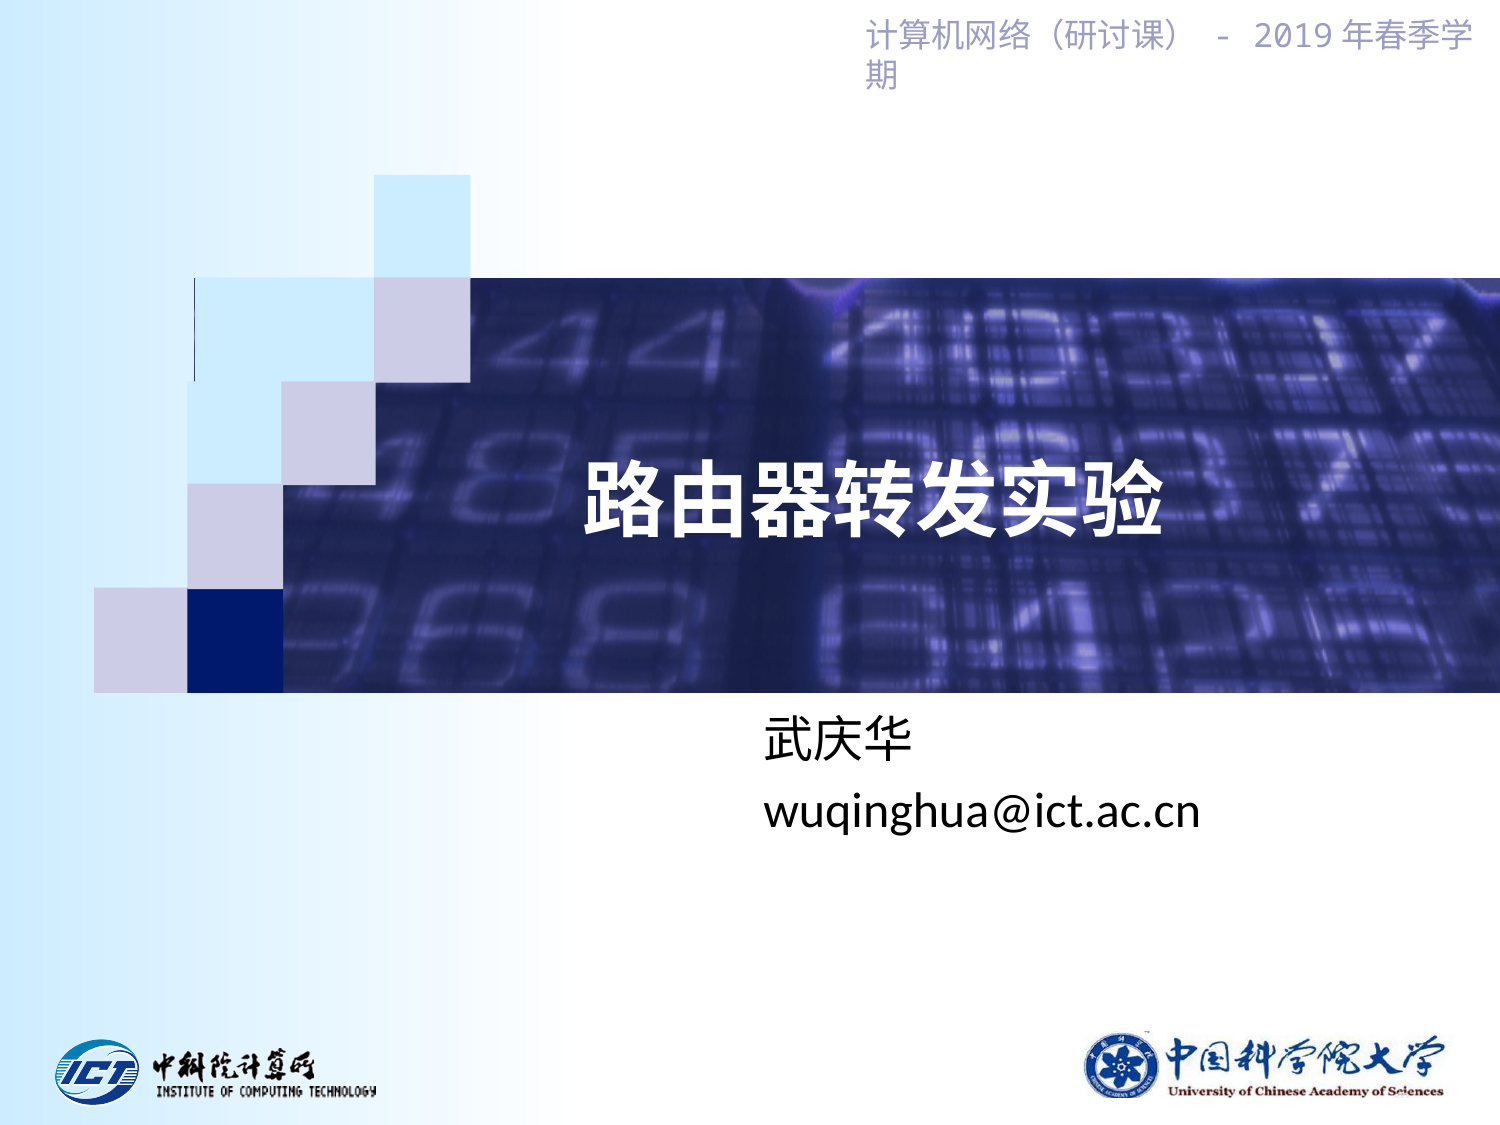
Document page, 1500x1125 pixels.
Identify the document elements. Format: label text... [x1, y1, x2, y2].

picture [55, 1039, 139, 1107]
picture [55, 1039, 92, 1069]
picture [284, 278, 1500, 693]
subtitle 武庆华 wuqinghua@ict.ac.cn [748, 699, 1475, 988]
picture [1080, 1031, 1457, 1098]
picture [157, 1086, 376, 1098]
title 路由器转发实验 [253, 332, 1495, 663]
picture [153, 1048, 314, 1083]
